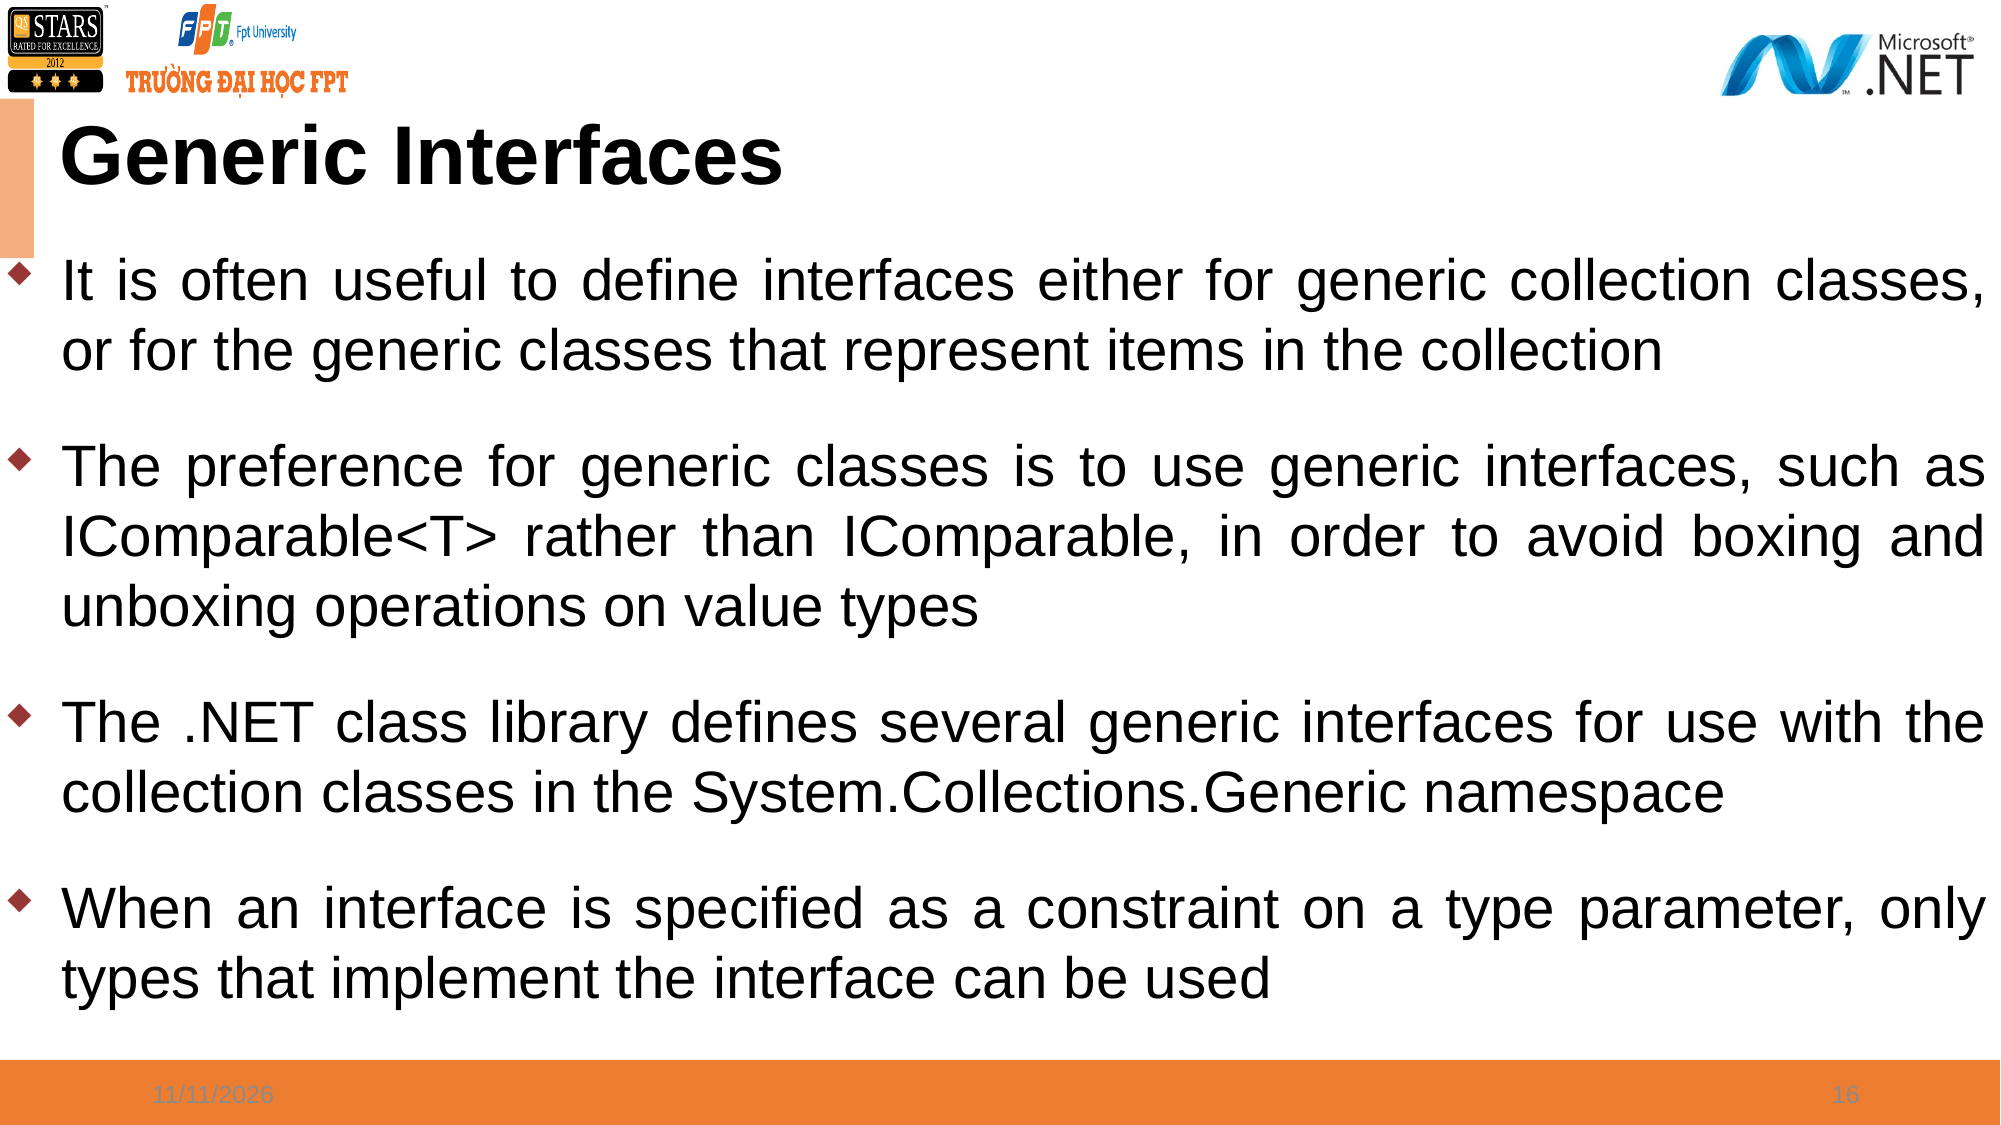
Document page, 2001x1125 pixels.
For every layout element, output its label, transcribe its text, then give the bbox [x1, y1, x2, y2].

picture [1685, 0, 2001, 129]
title Generic Interfaces [44, 119, 1364, 202]
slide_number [137, 1063, 588, 1123]
text_box It is often useful to define interfaces either for generic collection classes, or for the generic classes that represent items in the collection The preference for generic classes is to use generic interfaces, such as IComparable<T> rather than IComparable, in order to avoid boxing and unboxing operations on value types The .NET class library defines several generic interfaces for use with the collection classes in the System.Collections.Generic namespace When an interface is specified as a constraint on a type parameter, only types that implement the interface can be used [5, 240, 1992, 1010]
slide_number 16 [1424, 1063, 1875, 1123]
